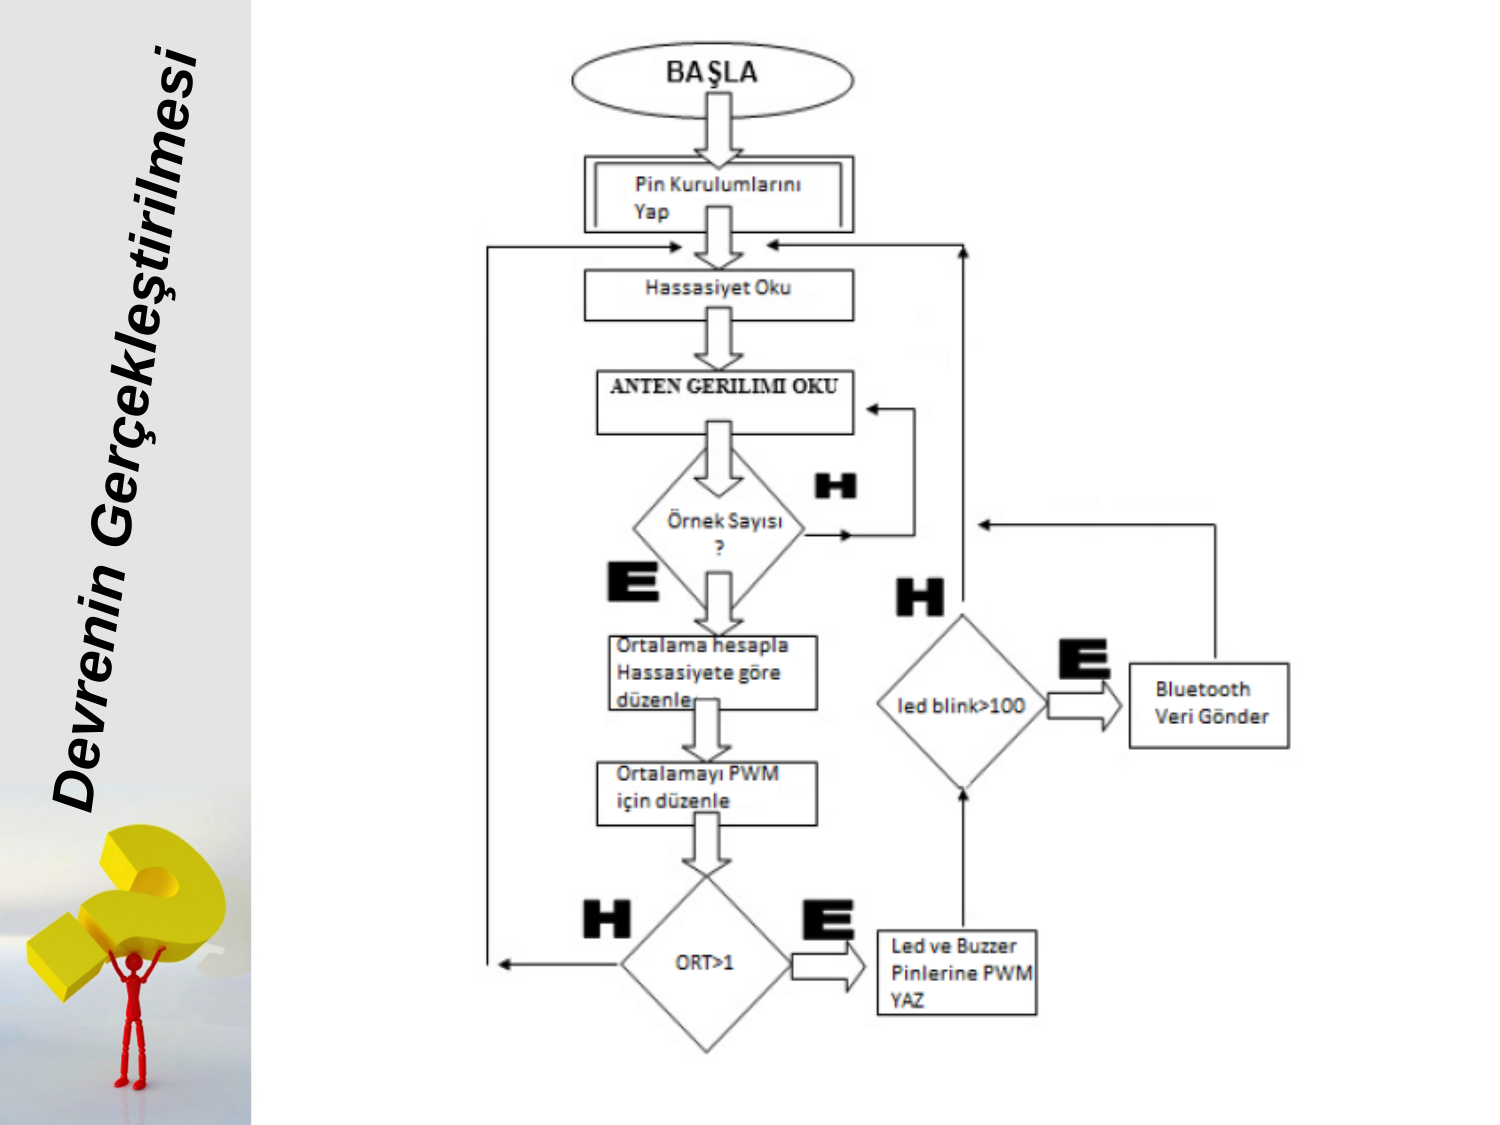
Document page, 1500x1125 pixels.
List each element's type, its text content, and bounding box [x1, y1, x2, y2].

title Devrenin Gerçekleştirilmesi [17, 4, 228, 833]
picture [0, 0, 1500, 1125]
